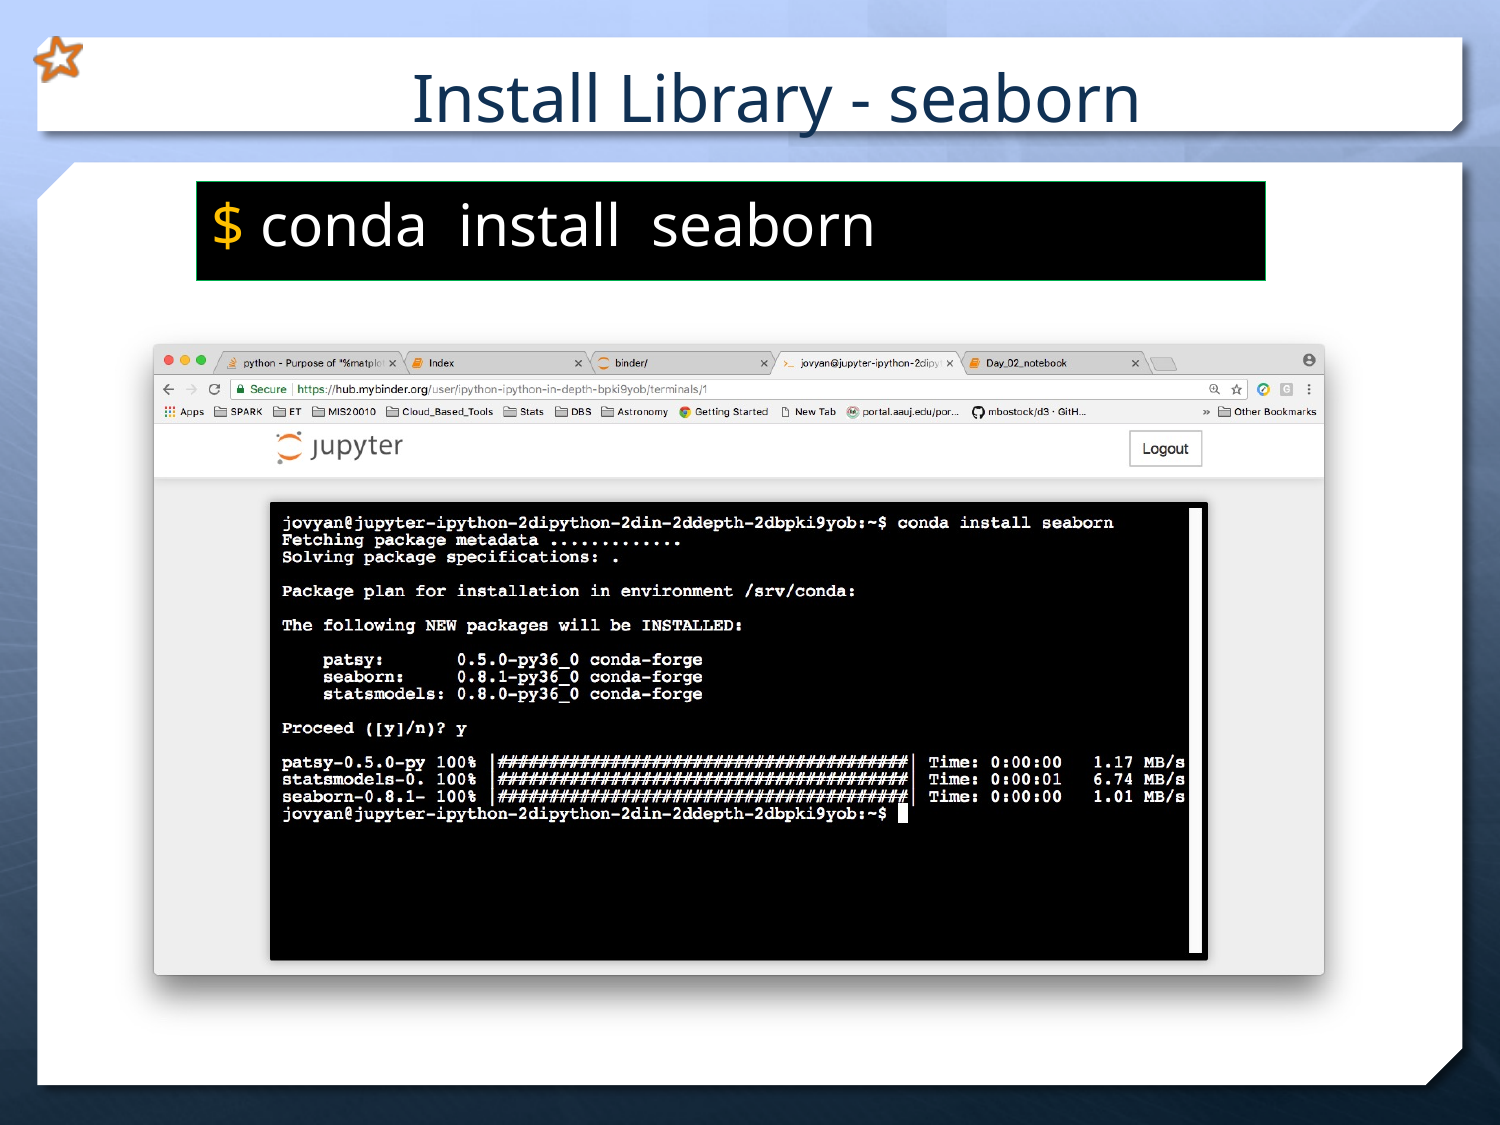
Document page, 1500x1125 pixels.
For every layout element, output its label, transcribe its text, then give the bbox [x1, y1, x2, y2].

text_box $ conda install seaborn [196, 181, 1266, 281]
picture [108, 318, 1370, 1041]
picture [33, 36, 83, 83]
title Install Library - seaborn [127, 48, 1427, 144]
